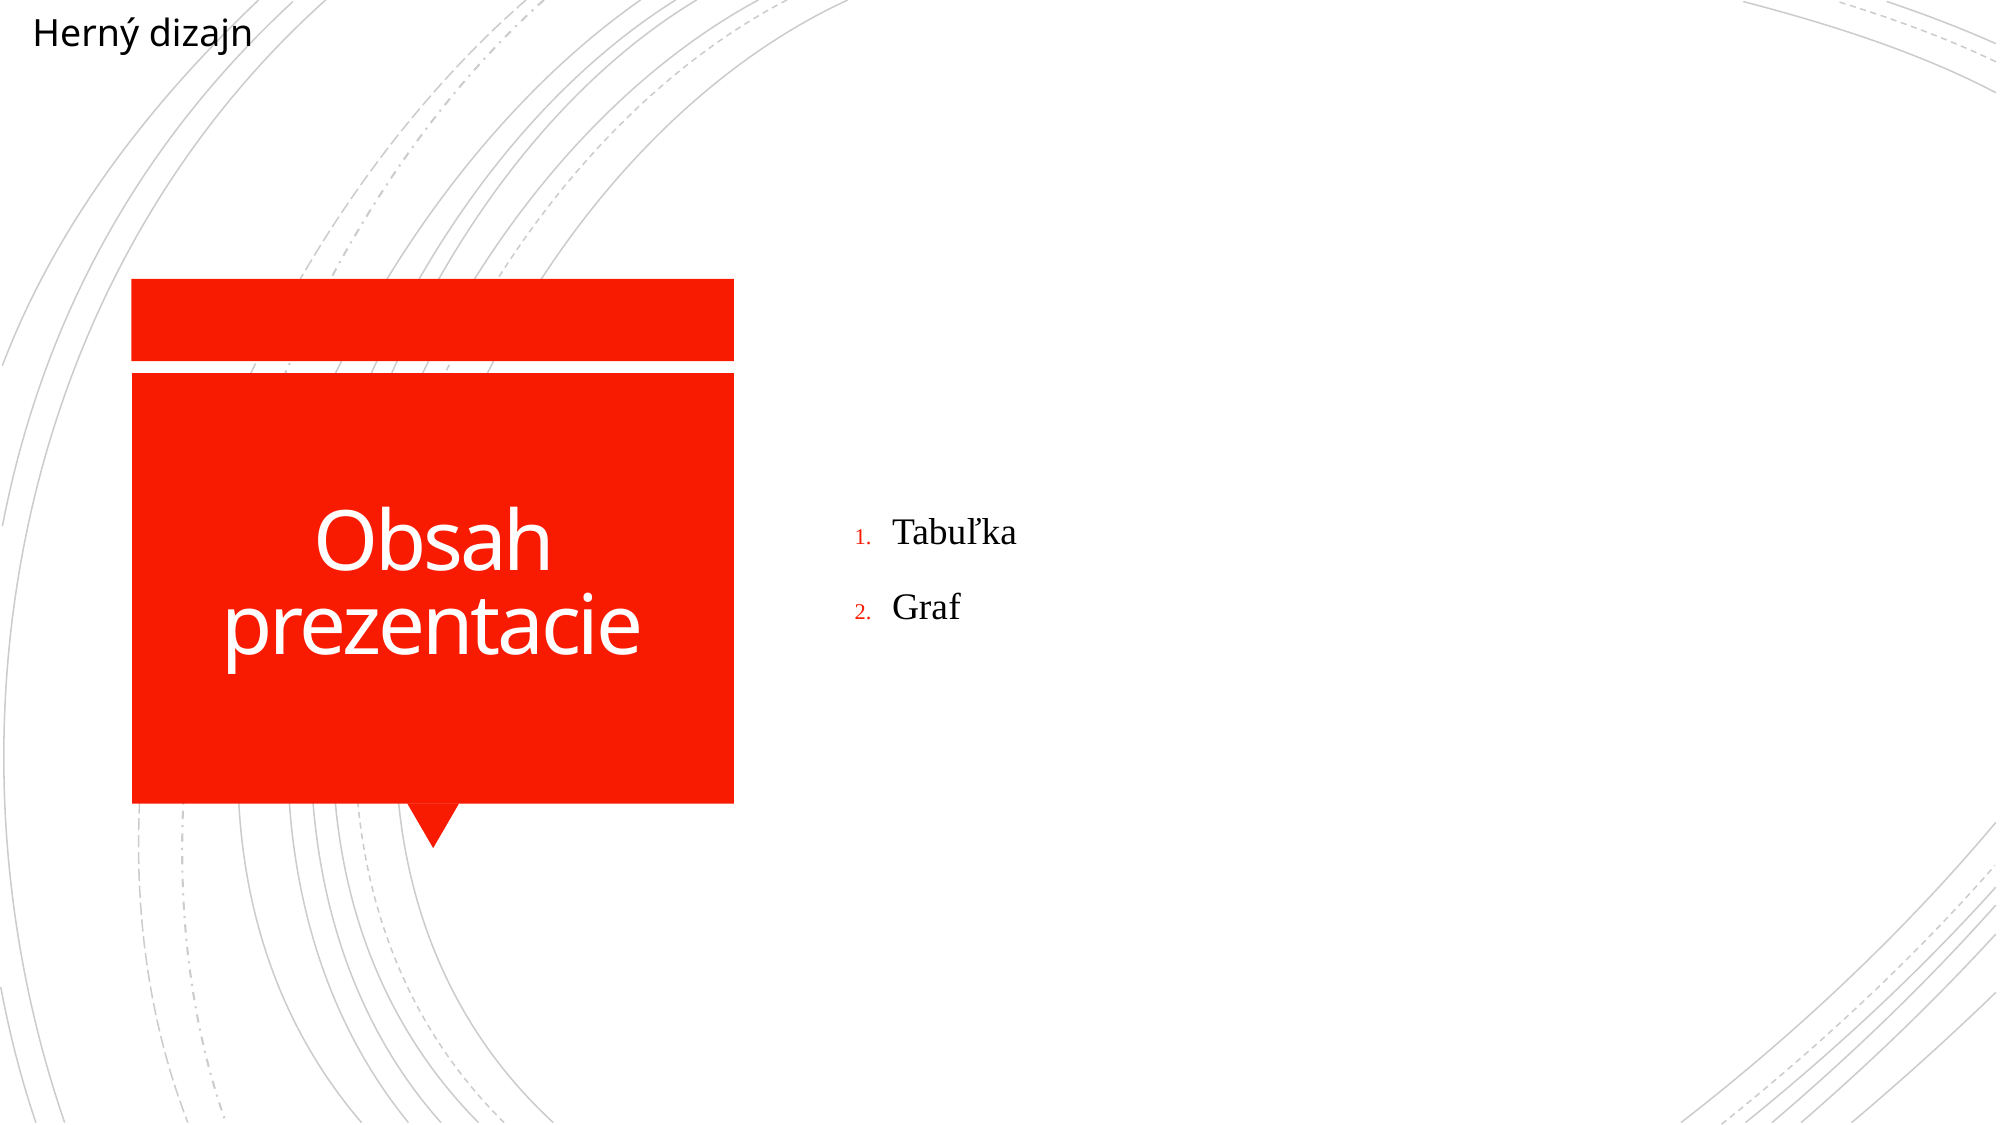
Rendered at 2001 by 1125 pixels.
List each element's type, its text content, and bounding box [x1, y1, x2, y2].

list Tabuľka Graf [839, 131, 1871, 993]
title Obsah prezentacie [145, 385, 720, 789]
